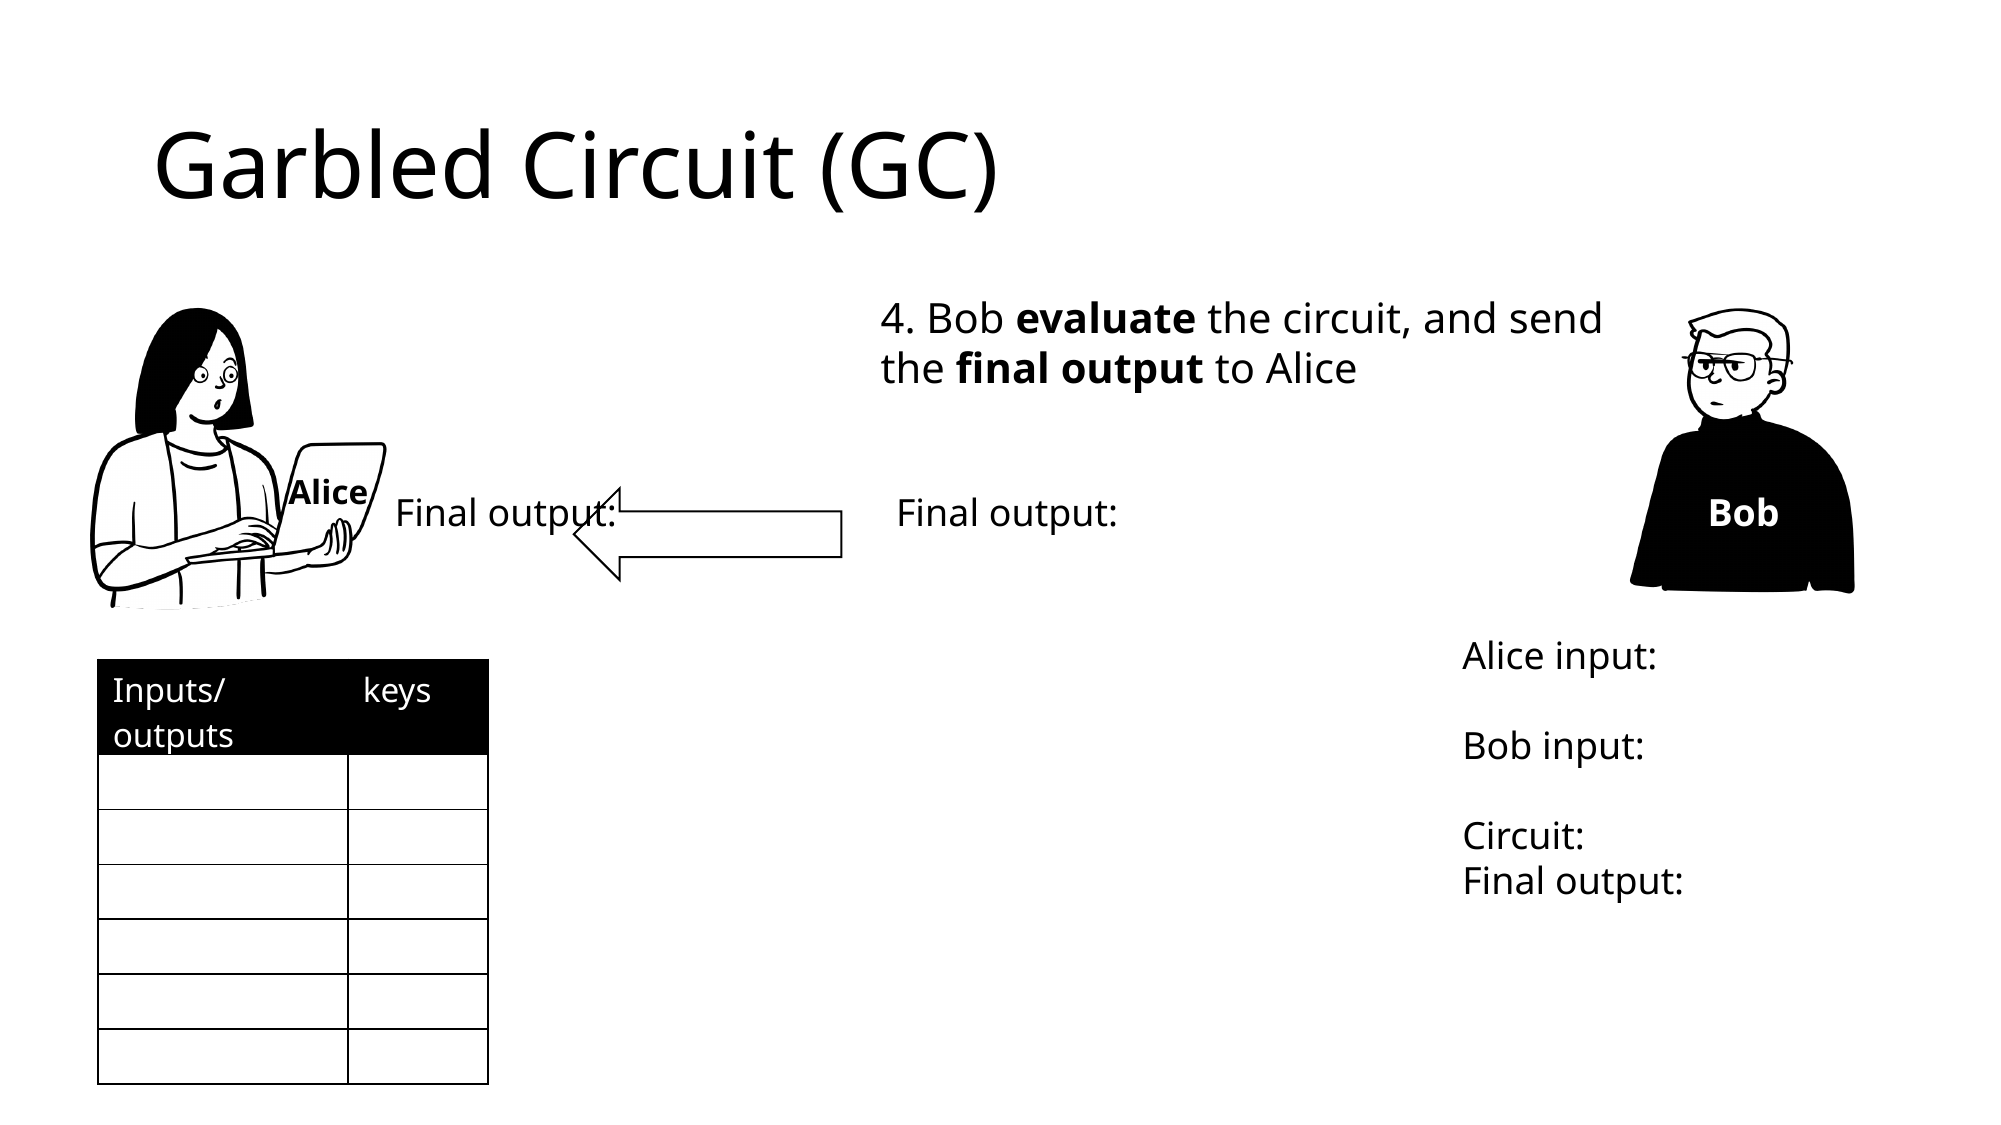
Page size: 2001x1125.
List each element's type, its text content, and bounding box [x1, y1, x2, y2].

text_box [572, 485, 843, 583]
picture [82, 299, 395, 617]
picture [1621, 299, 1863, 600]
title Garbled Circuit (GC) [137, 59, 1863, 278]
text_box 4. Bob evaluate the circuit, and send the final output to Alice [865, 284, 1622, 400]
